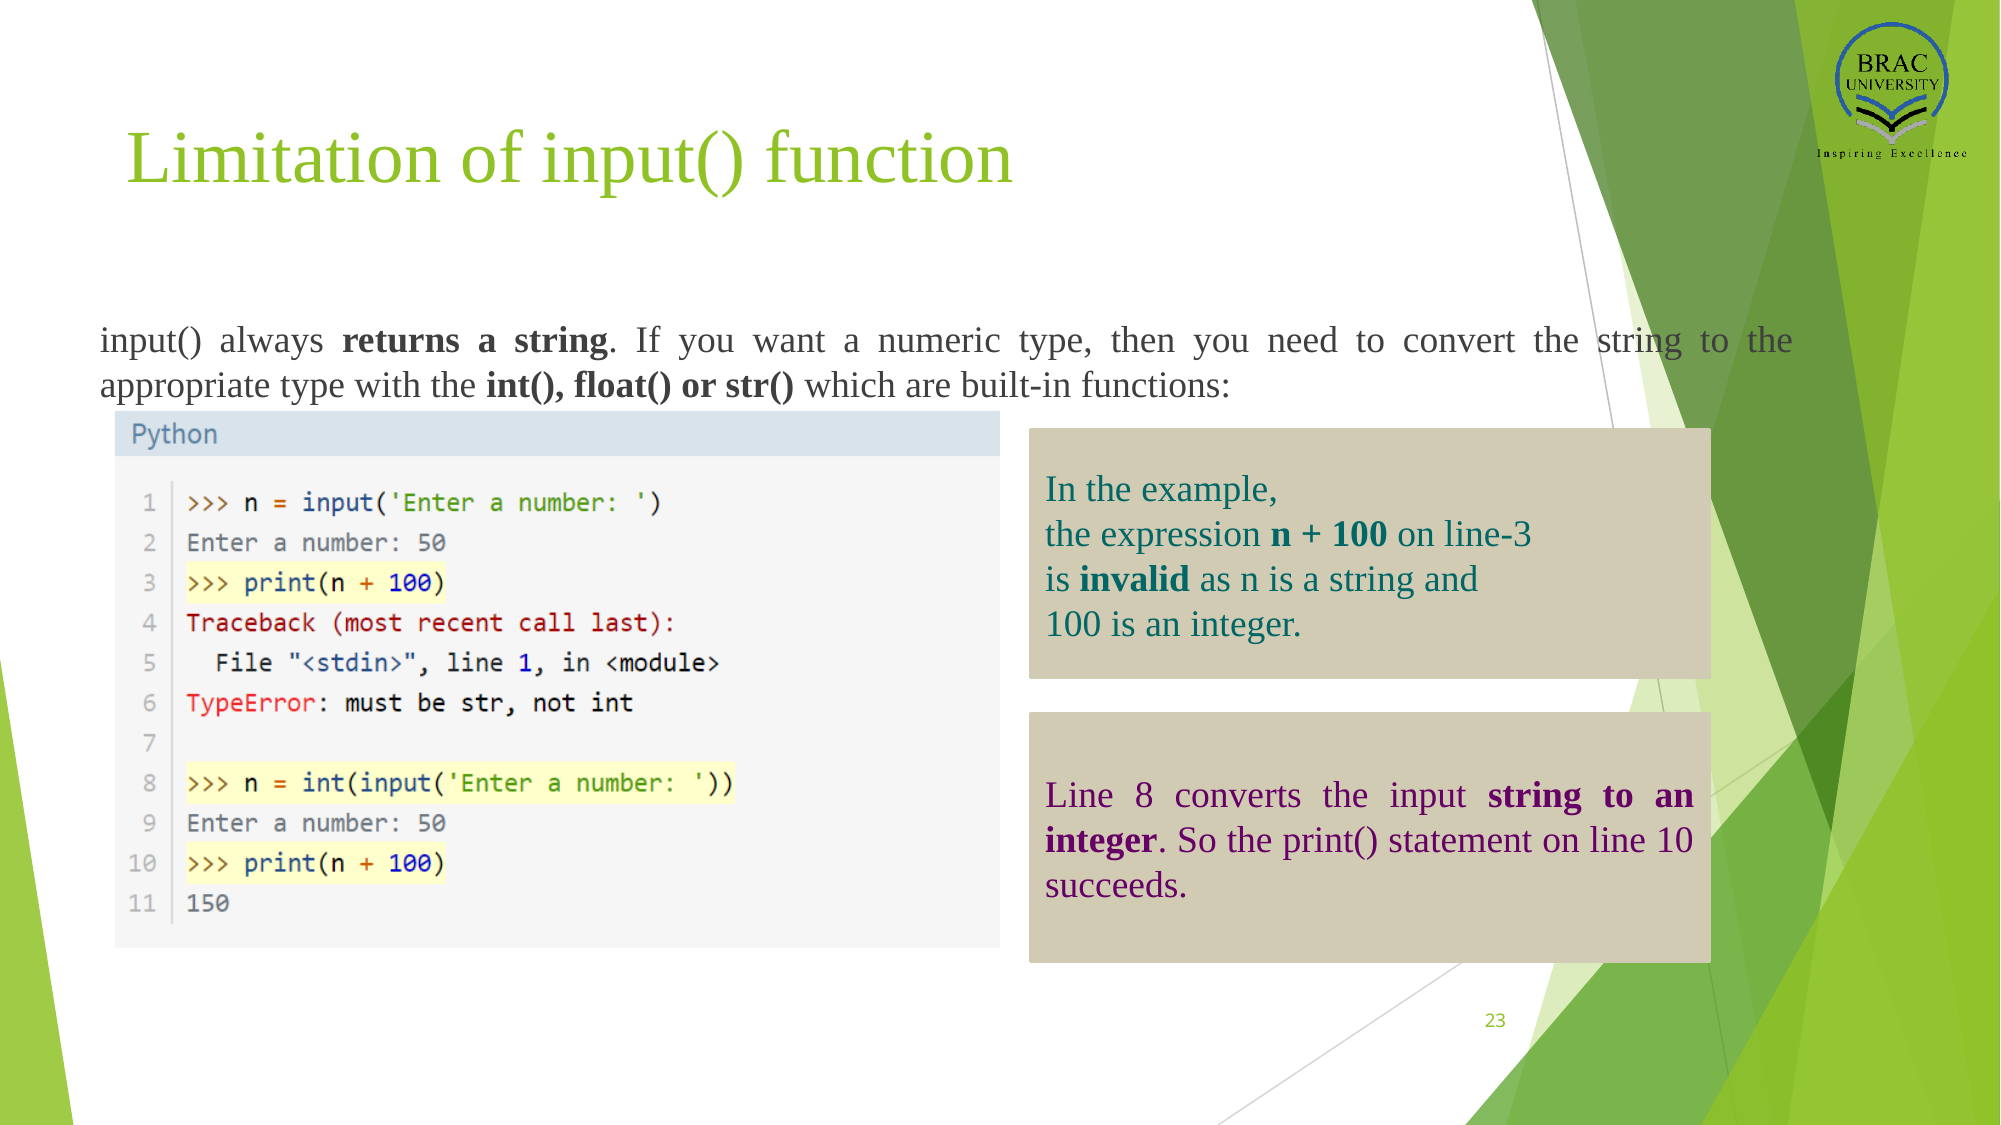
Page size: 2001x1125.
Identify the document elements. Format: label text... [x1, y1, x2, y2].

slide_number ‹#› [1409, 991, 1522, 1051]
picture [1817, 22, 1966, 159]
picture [114, 407, 1001, 948]
text_box Line 8 converts the input string to an integer. So the print() statement on line 10 succeeds. [1030, 713, 1710, 962]
list input() always returns a string. If you want a numeric type, then you need to convert the string to the appropriate type with the int(), float() or str() which are built-in functions: [84, 241, 1810, 1007]
text_box In the example, the expression n + 100 on line-3 is invalid as n is a string and 100 is an integer. [1030, 429, 1710, 678]
text_box [1017, 354, 1567, 784]
title Limitation of input() function [111, 99, 1522, 241]
